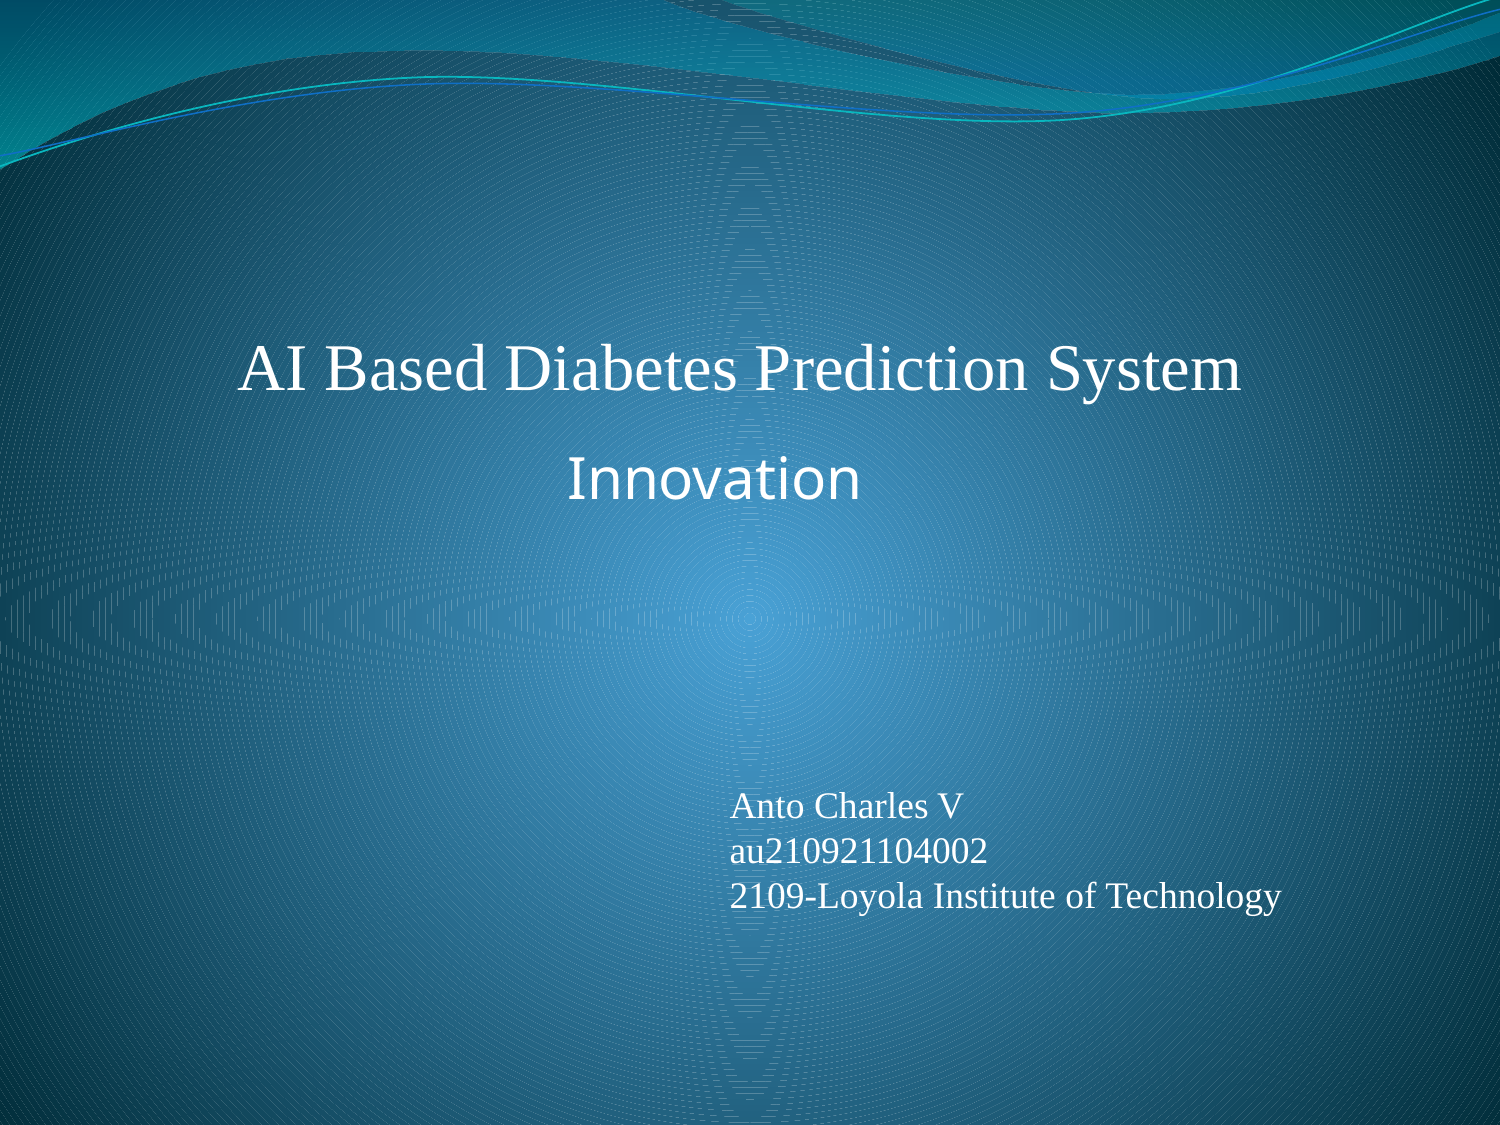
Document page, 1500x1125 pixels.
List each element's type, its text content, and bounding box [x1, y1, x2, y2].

text_box Innovation [433, 433, 997, 519]
title [87, 224, 1376, 525]
text_box Anto Charles V au210921104002 2109-Loyola Institute of Technology [714, 773, 1325, 924]
text_box AI Based Diabetes Prediction System [222, 316, 1266, 412]
